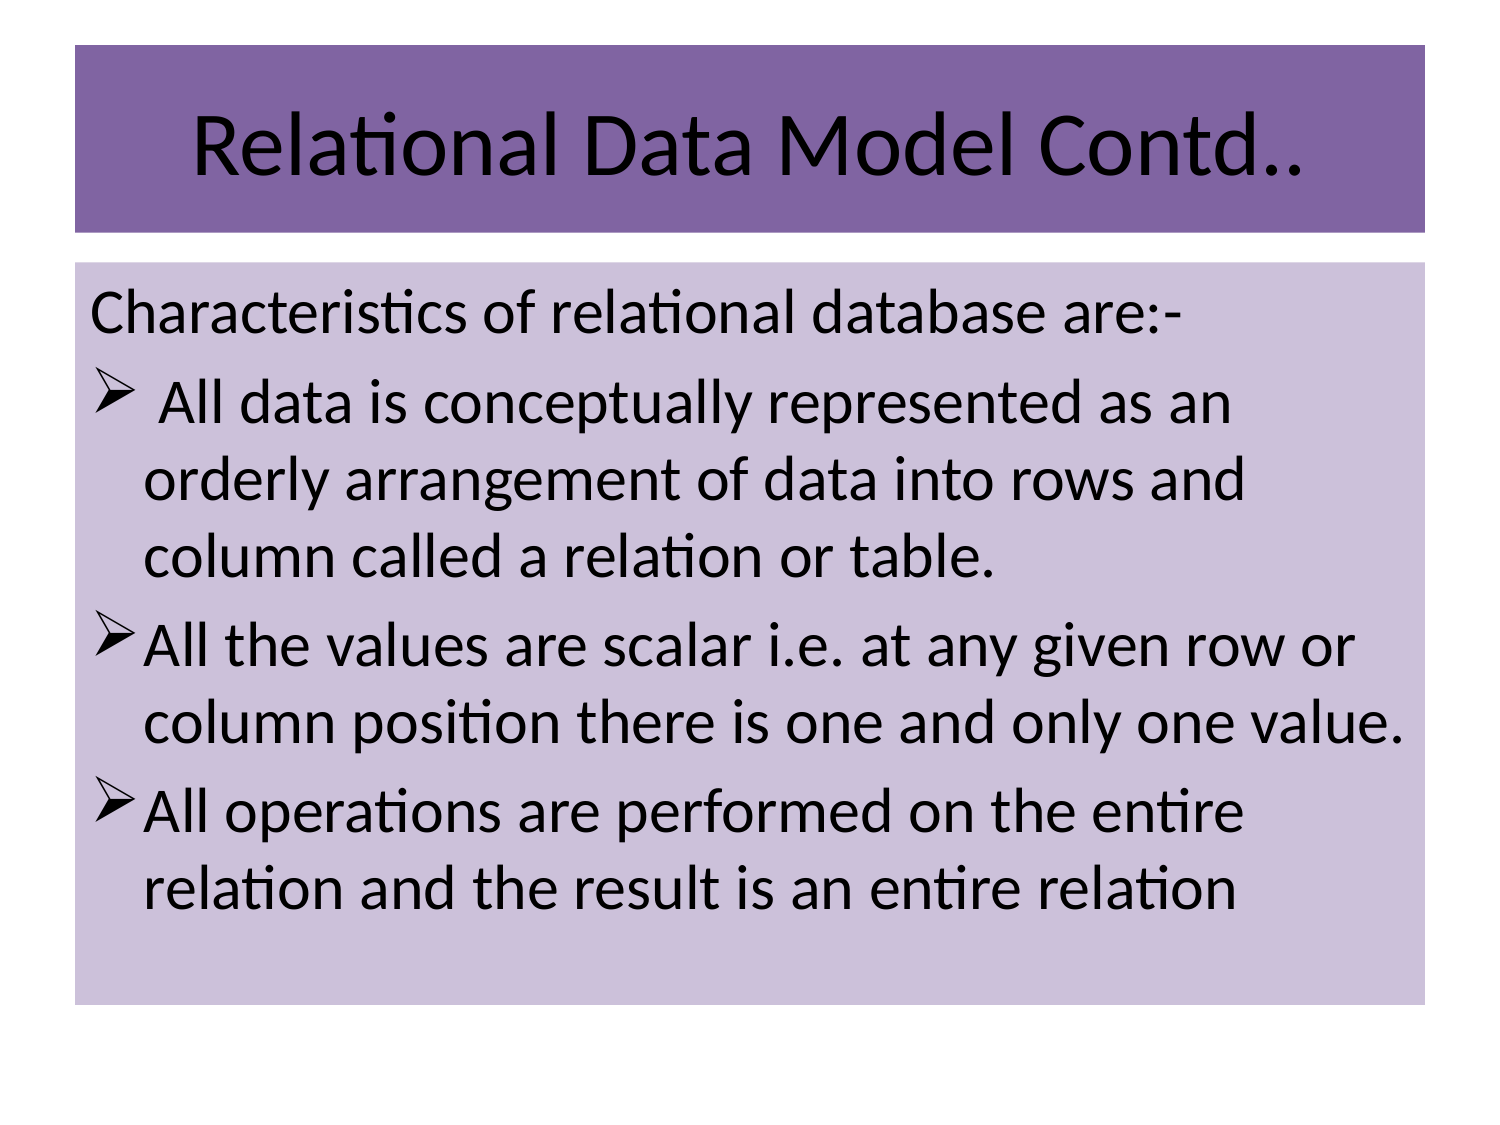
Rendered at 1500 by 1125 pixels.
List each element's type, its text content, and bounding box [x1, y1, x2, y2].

title Relational Data Model Contd.. [75, 45, 1425, 233]
list Characteristics of relational database are:- All data is conceptually represented as an orderly arrangement of data into rows and column called a relation or table. All the values are scalar i.e. at any given row or column position there is one and only one value. All operations are performed on the entire relation and the result is an entire relation [75, 262, 1425, 1005]
